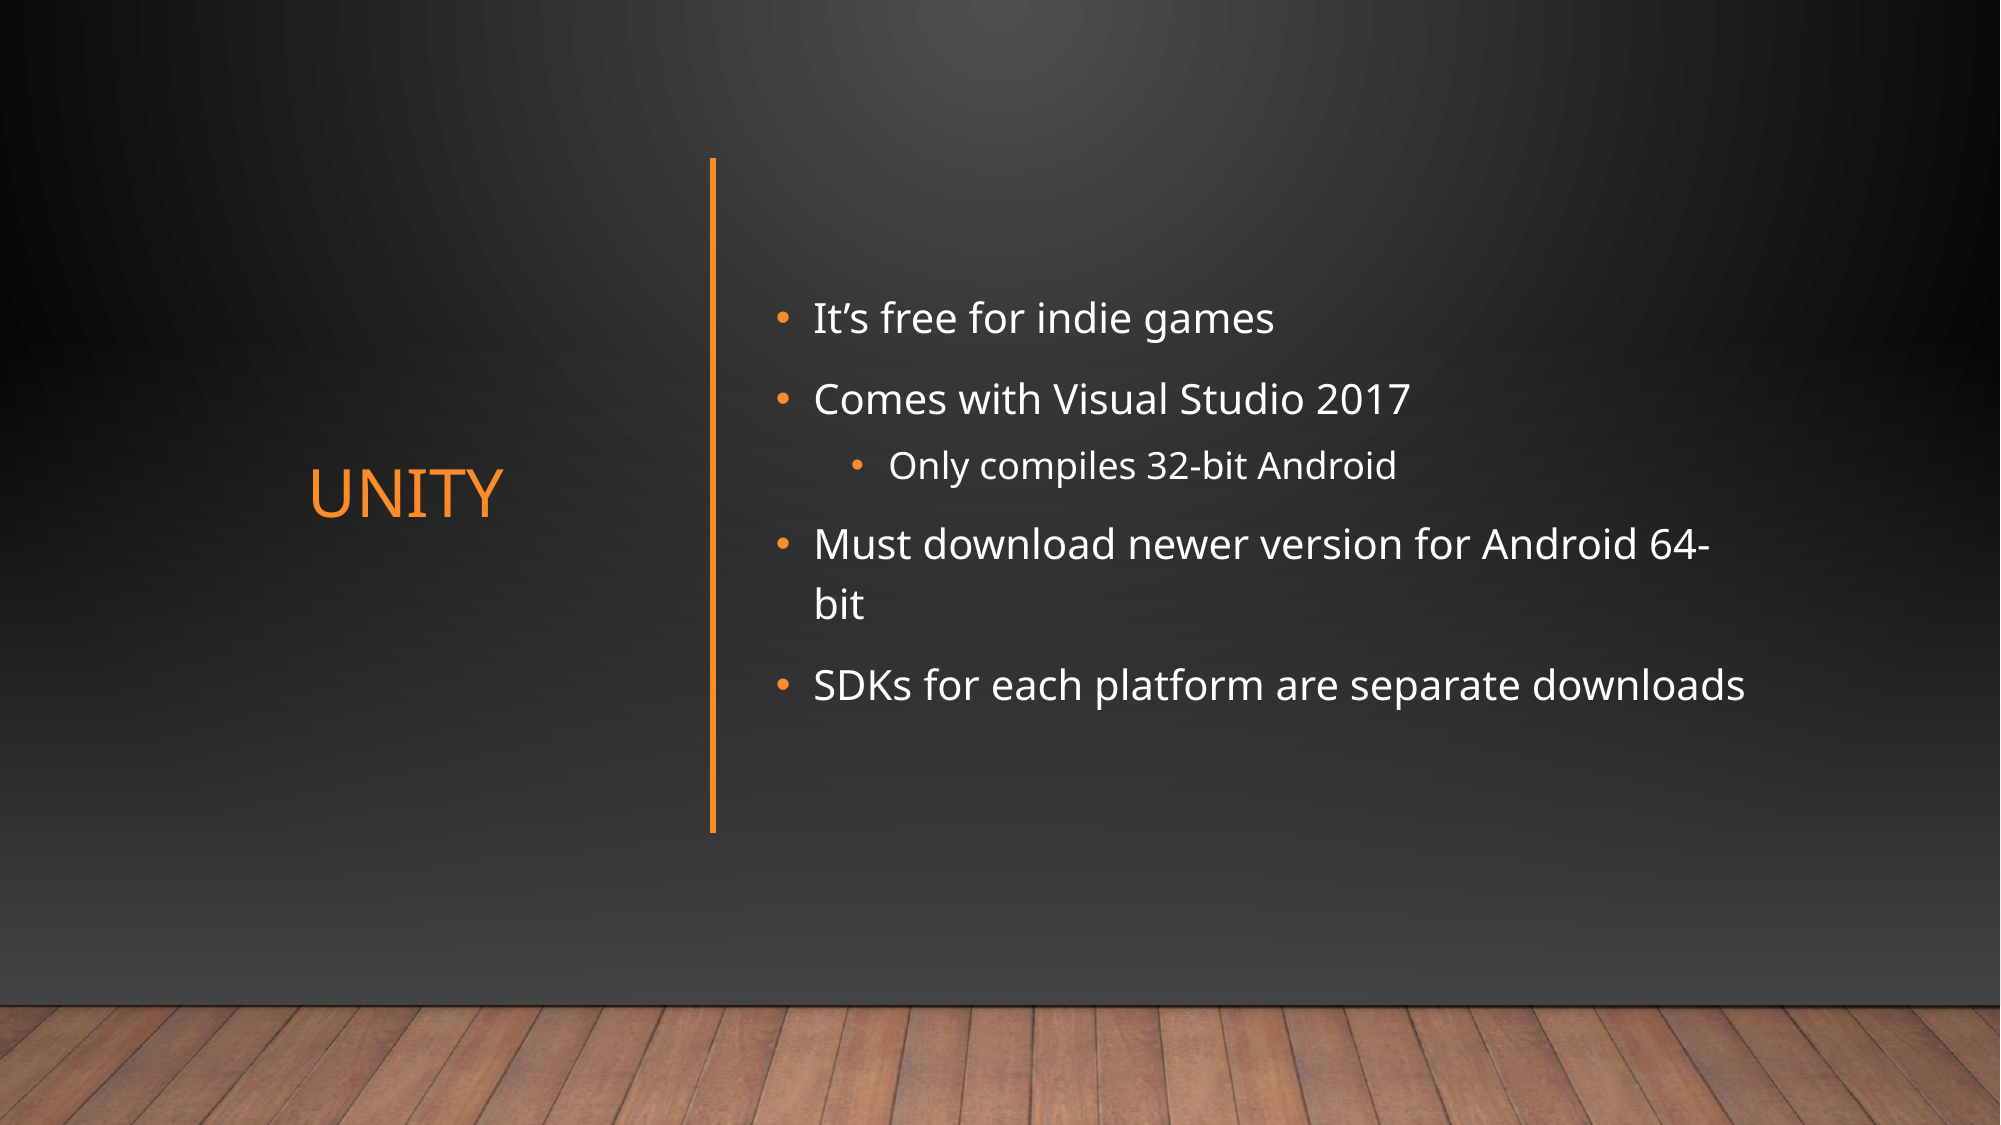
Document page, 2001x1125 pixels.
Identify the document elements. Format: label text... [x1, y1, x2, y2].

title Unity [146, 131, 665, 859]
list It’s free for indie games Comes with Visual Studio 2017 Only compiles 32-bit Android Must download newer version for Android 64-bit SDKs for each platform are separate downloads [760, 131, 1762, 859]
picture [0, 1005, 2000, 1125]
text_box [0, 0, 2000, 330]
text_box [0, 330, 2000, 1005]
